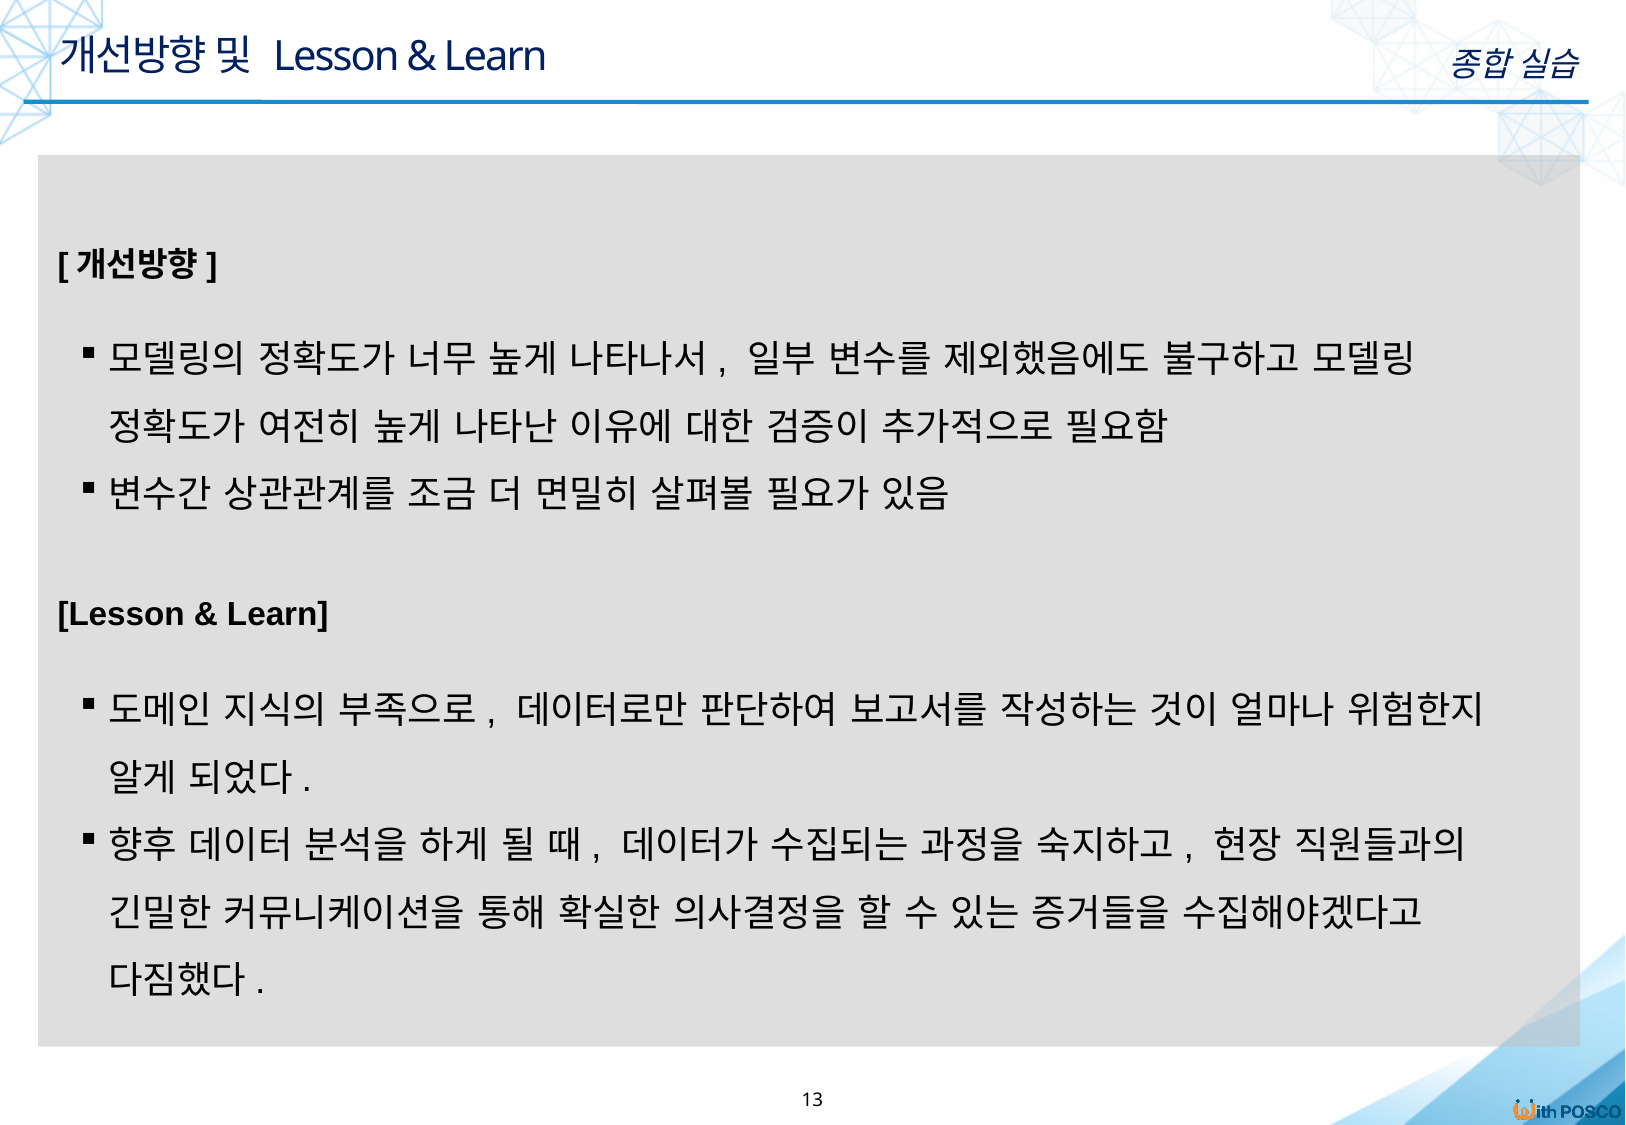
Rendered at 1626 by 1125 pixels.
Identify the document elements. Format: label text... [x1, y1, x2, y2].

text_box 개선방향 및 Lesson & Learn [44, 21, 1321, 87]
text_box 종합 실습 [1321, 35, 1594, 81]
text_box [Lesson & Learn] [42, 584, 528, 640]
text_box 도메인 지식의 부족으로, 데이터로만 판단하여 보고서를 작성하는 것이 얼마나 위험한지 알게 되었다. 향후 데이터 분석을 하게 될 때, 데이터가 수집되는 과정을 숙지하고, 현장 직원들과의 긴밀한 커뮤니케이션을 통해 확실한 의사결정을 할 수 있는 증거들을 수집해야겠다고 다짐했다. [65, 656, 1555, 1009]
text_box [개선방향] [42, 235, 528, 291]
text_box [36, 153, 1582, 1049]
text_box 모델링의 정확도가 너무 높게 나타나서, 일부 변수를 제외했음에도 불구하고 모델링 정확도가 여전히 높게 나타난 이유에 대한 검증이 추가적으로 필요함 변수간 상관관계를 조금 더 면밀히 살펴볼 필요가 있음 [65, 305, 1555, 523]
picture [0, 0, 1625, 1125]
